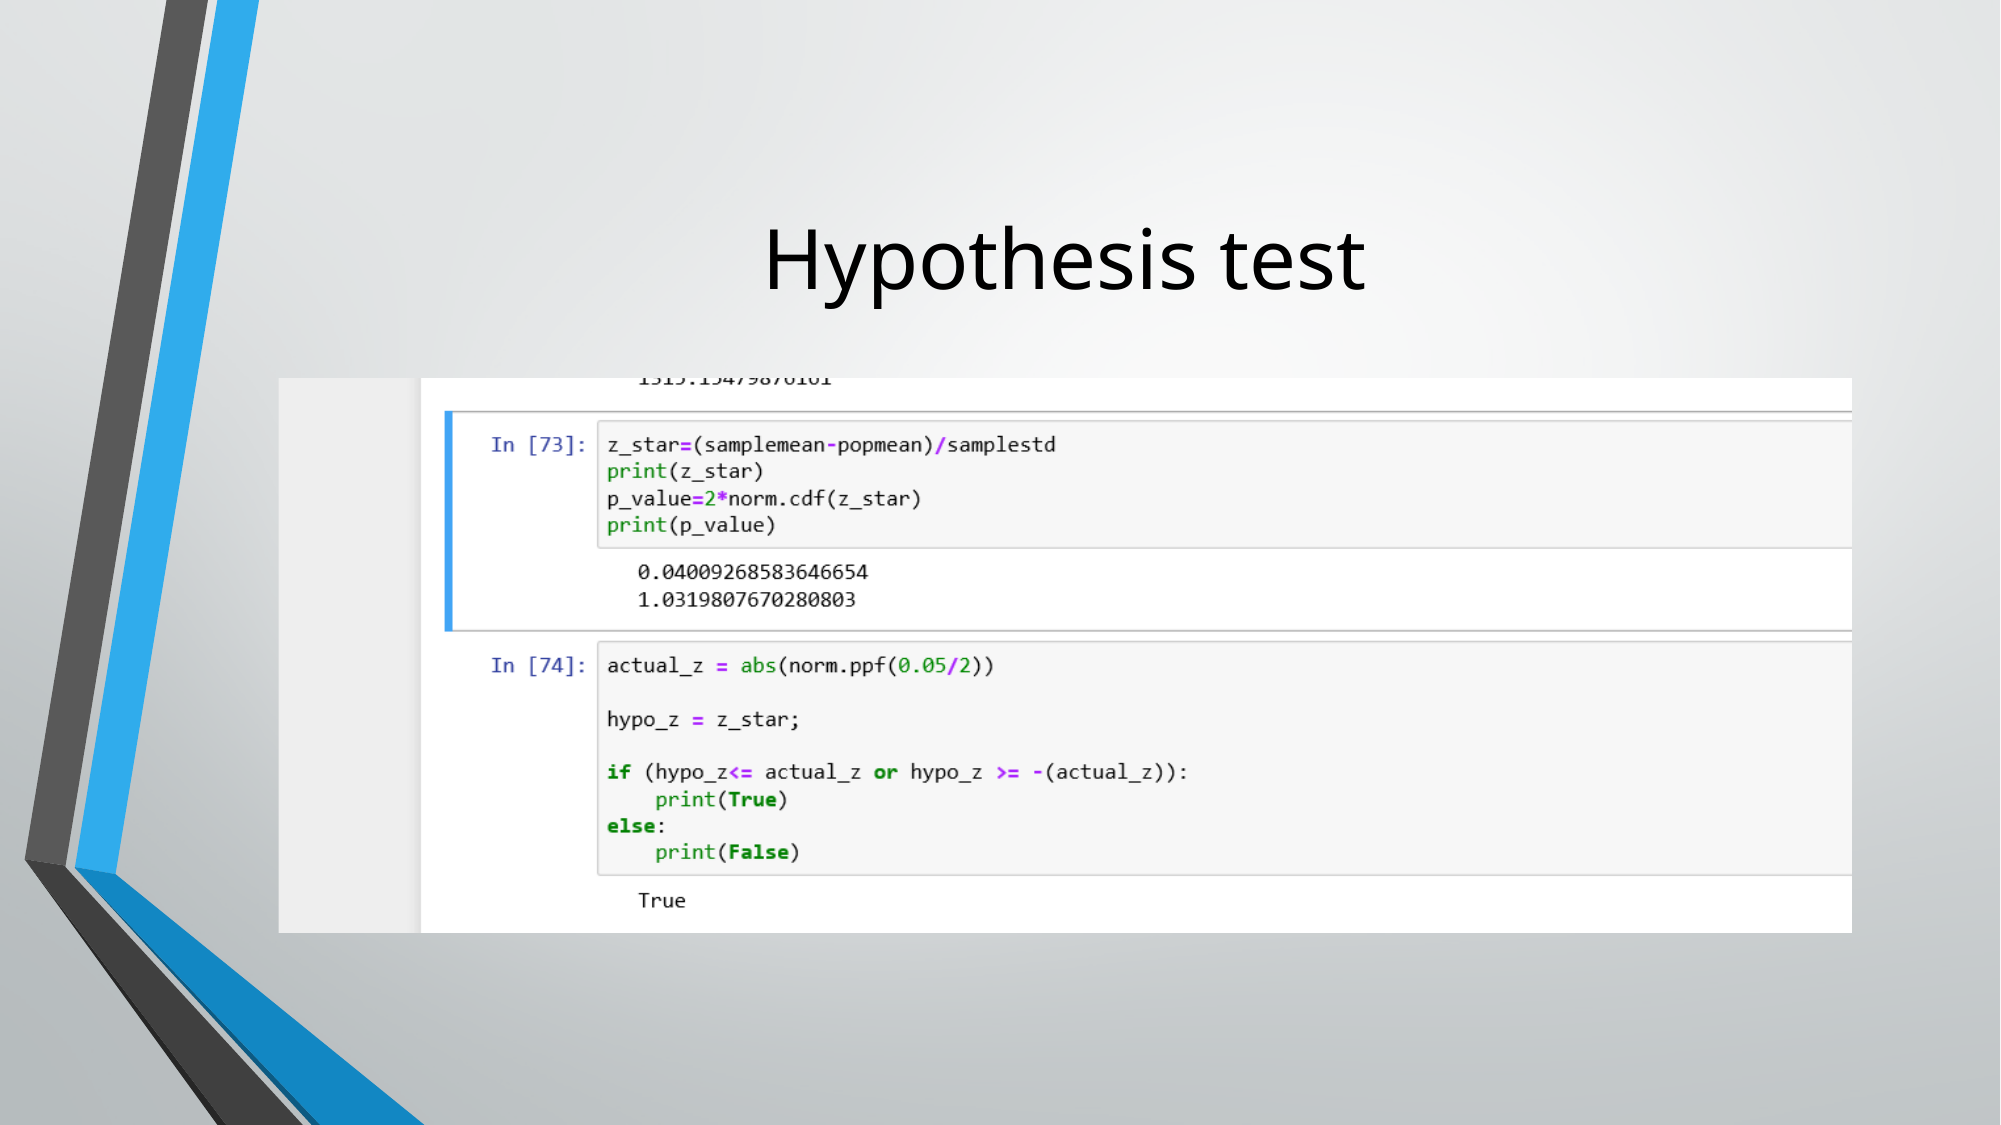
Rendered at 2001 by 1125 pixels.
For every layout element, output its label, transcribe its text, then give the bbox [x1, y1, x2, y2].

picture [278, 377, 1853, 933]
title Hypothesis test [243, 112, 1887, 400]
